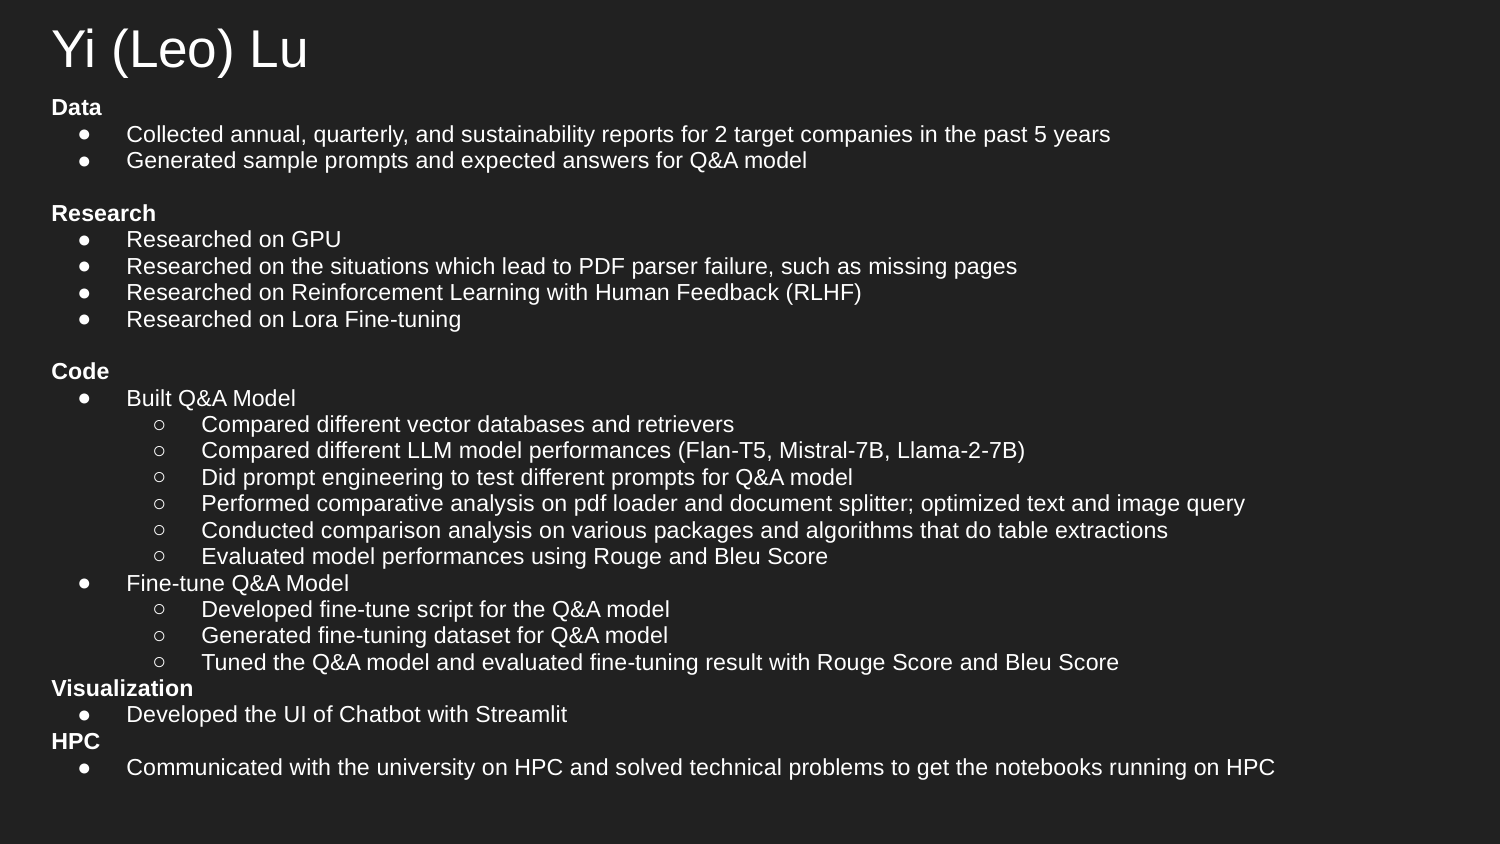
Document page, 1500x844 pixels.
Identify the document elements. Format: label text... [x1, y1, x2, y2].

list Data Collected annual, quarterly, and sustainability reports for 2 target companies in the past 5 years Generated sample prompts and expected answers for Q&A model Research Researched on GPU Researched on the situations which lead to PDF parser failure, such as missing pages Researched on Reinforcement Learning with Human Feedback (RLHF) Researched on Lora Fine-tuning Code Built Q&A Model Compared different vector databases and retrievers Compared different LLM model performances (Flan-T5, Mistral-7B, Llama-2-7B) Did prompt engineering to test different prompts for Q&A model Performed comparative analysis on pdf loader and document splitter; optimized text and image query Conducted comparison analysis on various packages and algorithms that do table extractions Evaluated model performances using Rouge and Bleu Score Fine-tune Q&A Model Developed fine-tune script for the Q&A model Generated fine-tuning dataset for Q&A model Tuned the Q&A model and evaluated fine-tuning result with Rouge Score and Bleu Score Visualization Developed the UI of Chatbot with Streamlit HPC Communicated with the university on HPC and solved technical problems to get the notebooks running on HPC [36, 79, 1451, 810]
title Yi (Leo) Lu [36, 0, 1451, 79]
